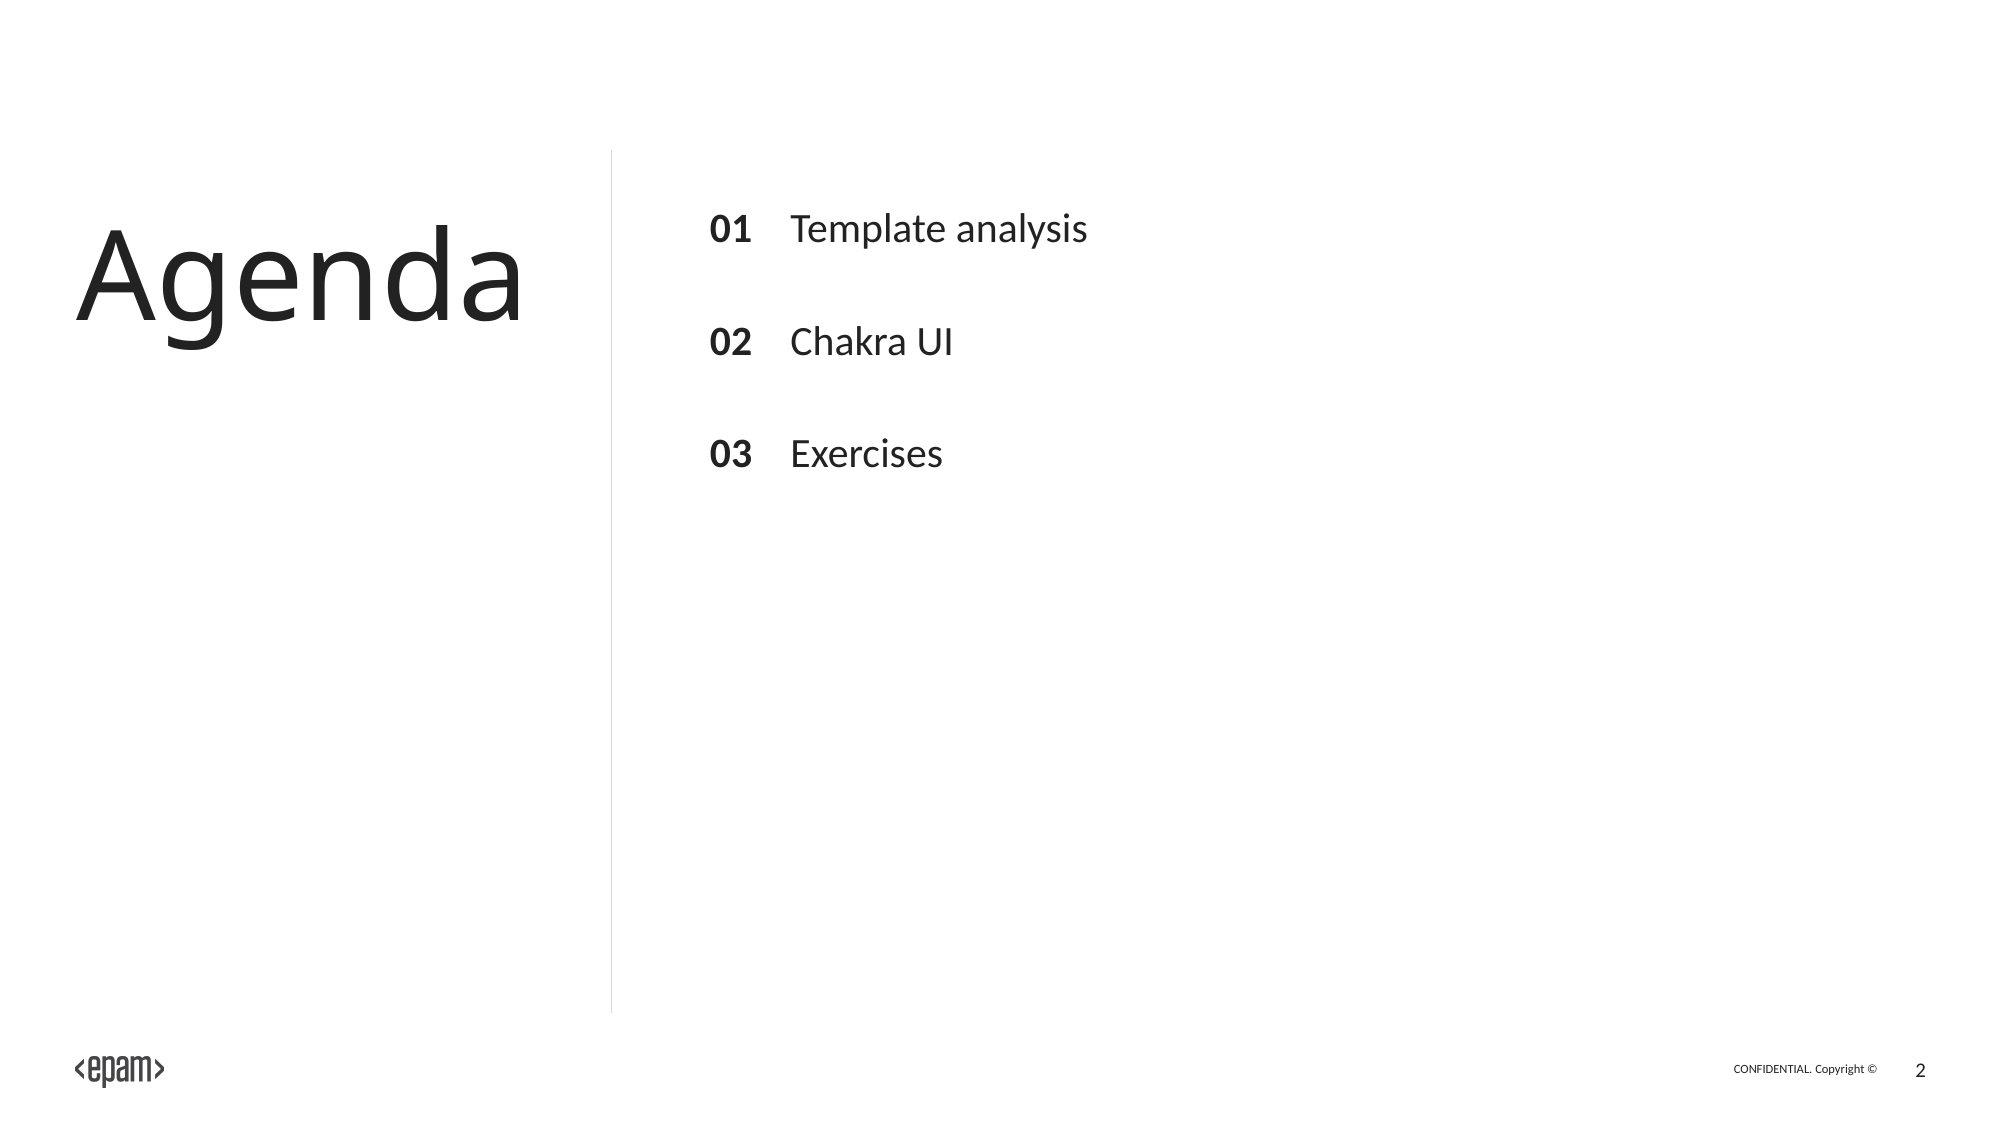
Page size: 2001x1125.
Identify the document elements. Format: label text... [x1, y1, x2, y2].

title Agenda [76, 195, 573, 347]
picture [75, 1056, 164, 1088]
list Chakra UI [790, 309, 1538, 362]
list Template analysis [790, 195, 1538, 249]
list 02 [670, 309, 753, 362]
list 01 [670, 195, 753, 249]
list Exercises [790, 421, 1538, 474]
list 03 [670, 421, 753, 474]
